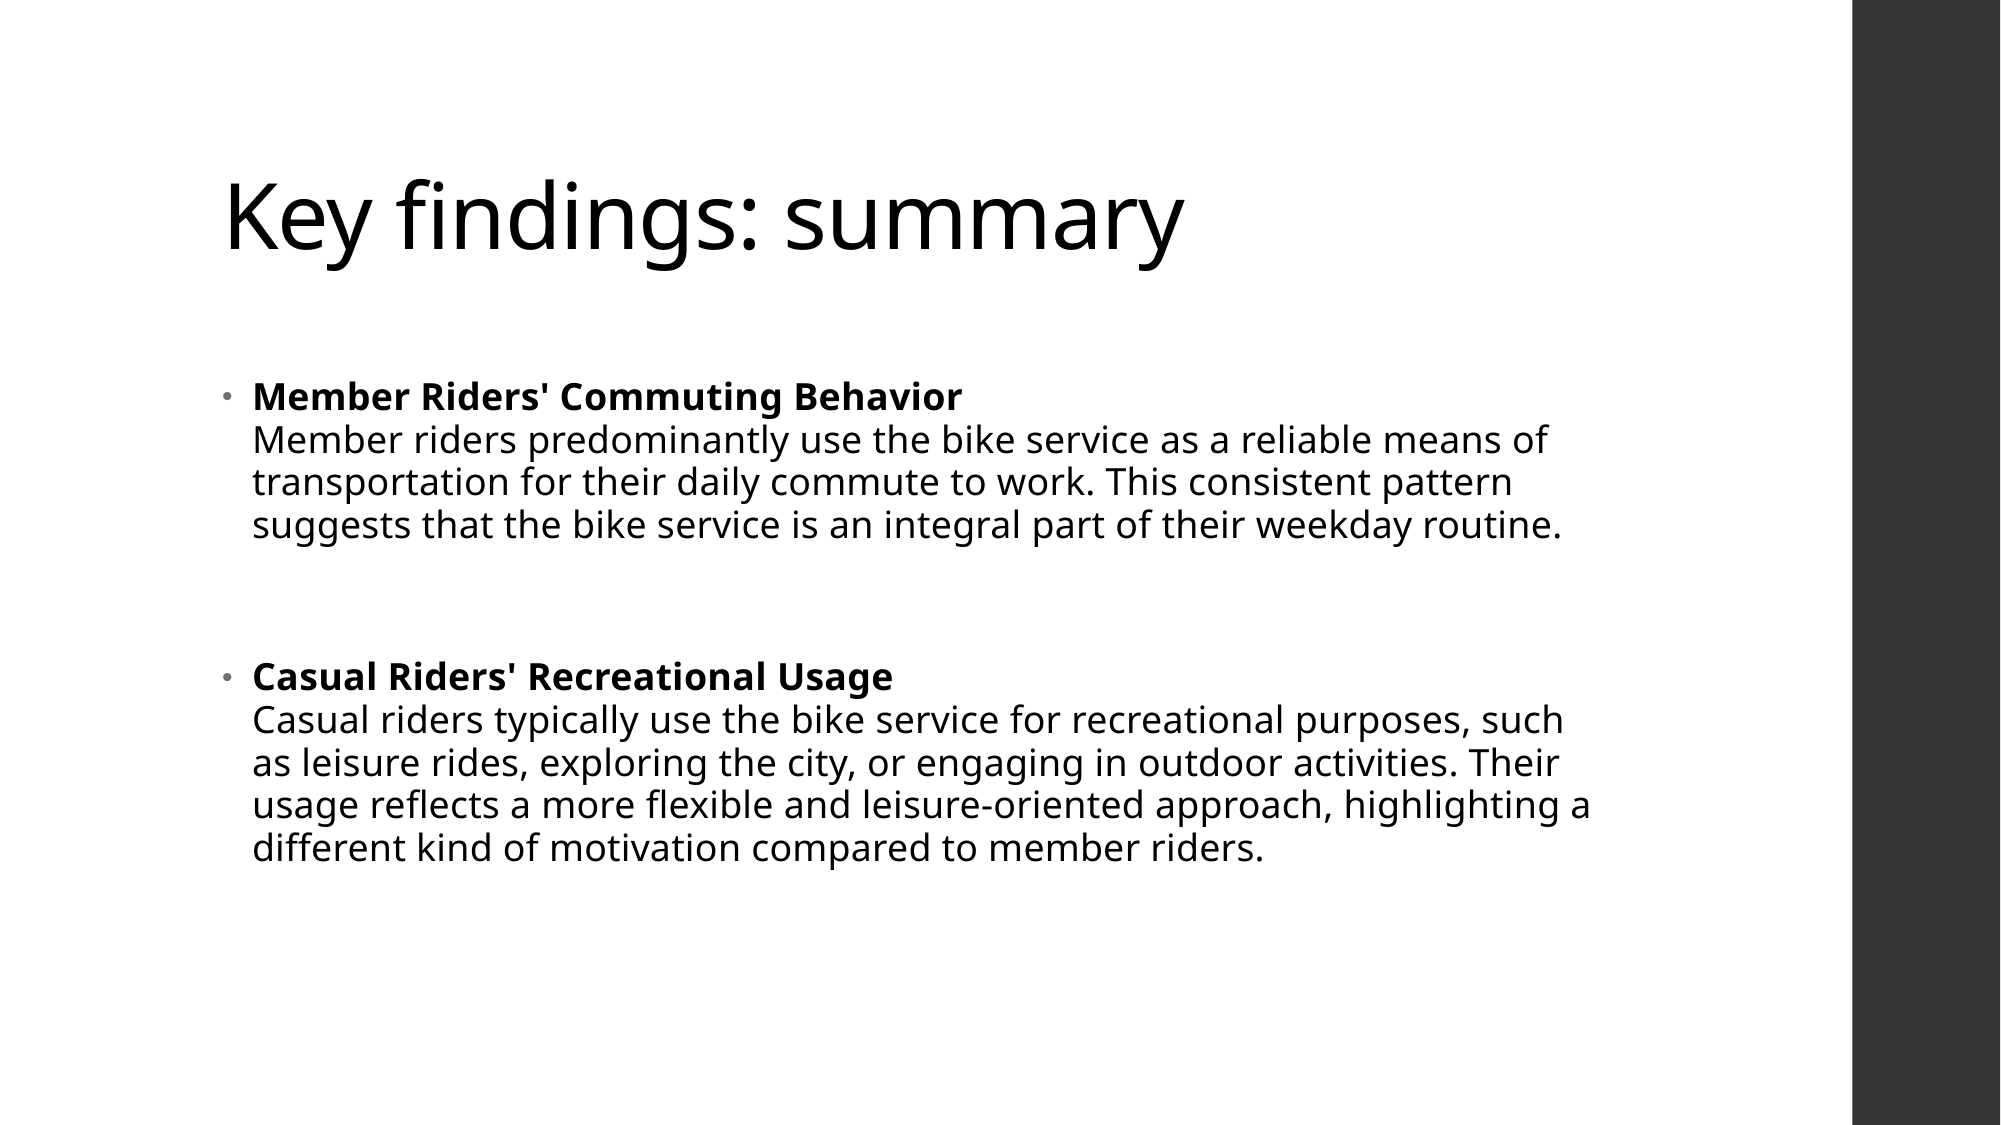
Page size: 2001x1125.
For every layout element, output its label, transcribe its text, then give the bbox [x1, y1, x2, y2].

list Member Riders' Commuting Behavior Member riders predominantly use the bike service as a reliable means of transportation for their daily commute to work. This consistent pattern suggests that the bike service is an integral part of their weekday routine. Casual Riders' Recreational Usage Casual riders typically use the bike service for recreational purposes, such as leisure rides, exploring the city, or engaging in outdoor activities. Their usage reflects a more flexible and leisure-oriented approach, highlighting a different kind of motivation compared to member riders. [206, 368, 1617, 1083]
title Key findings: summary [206, 60, 1797, 278]
